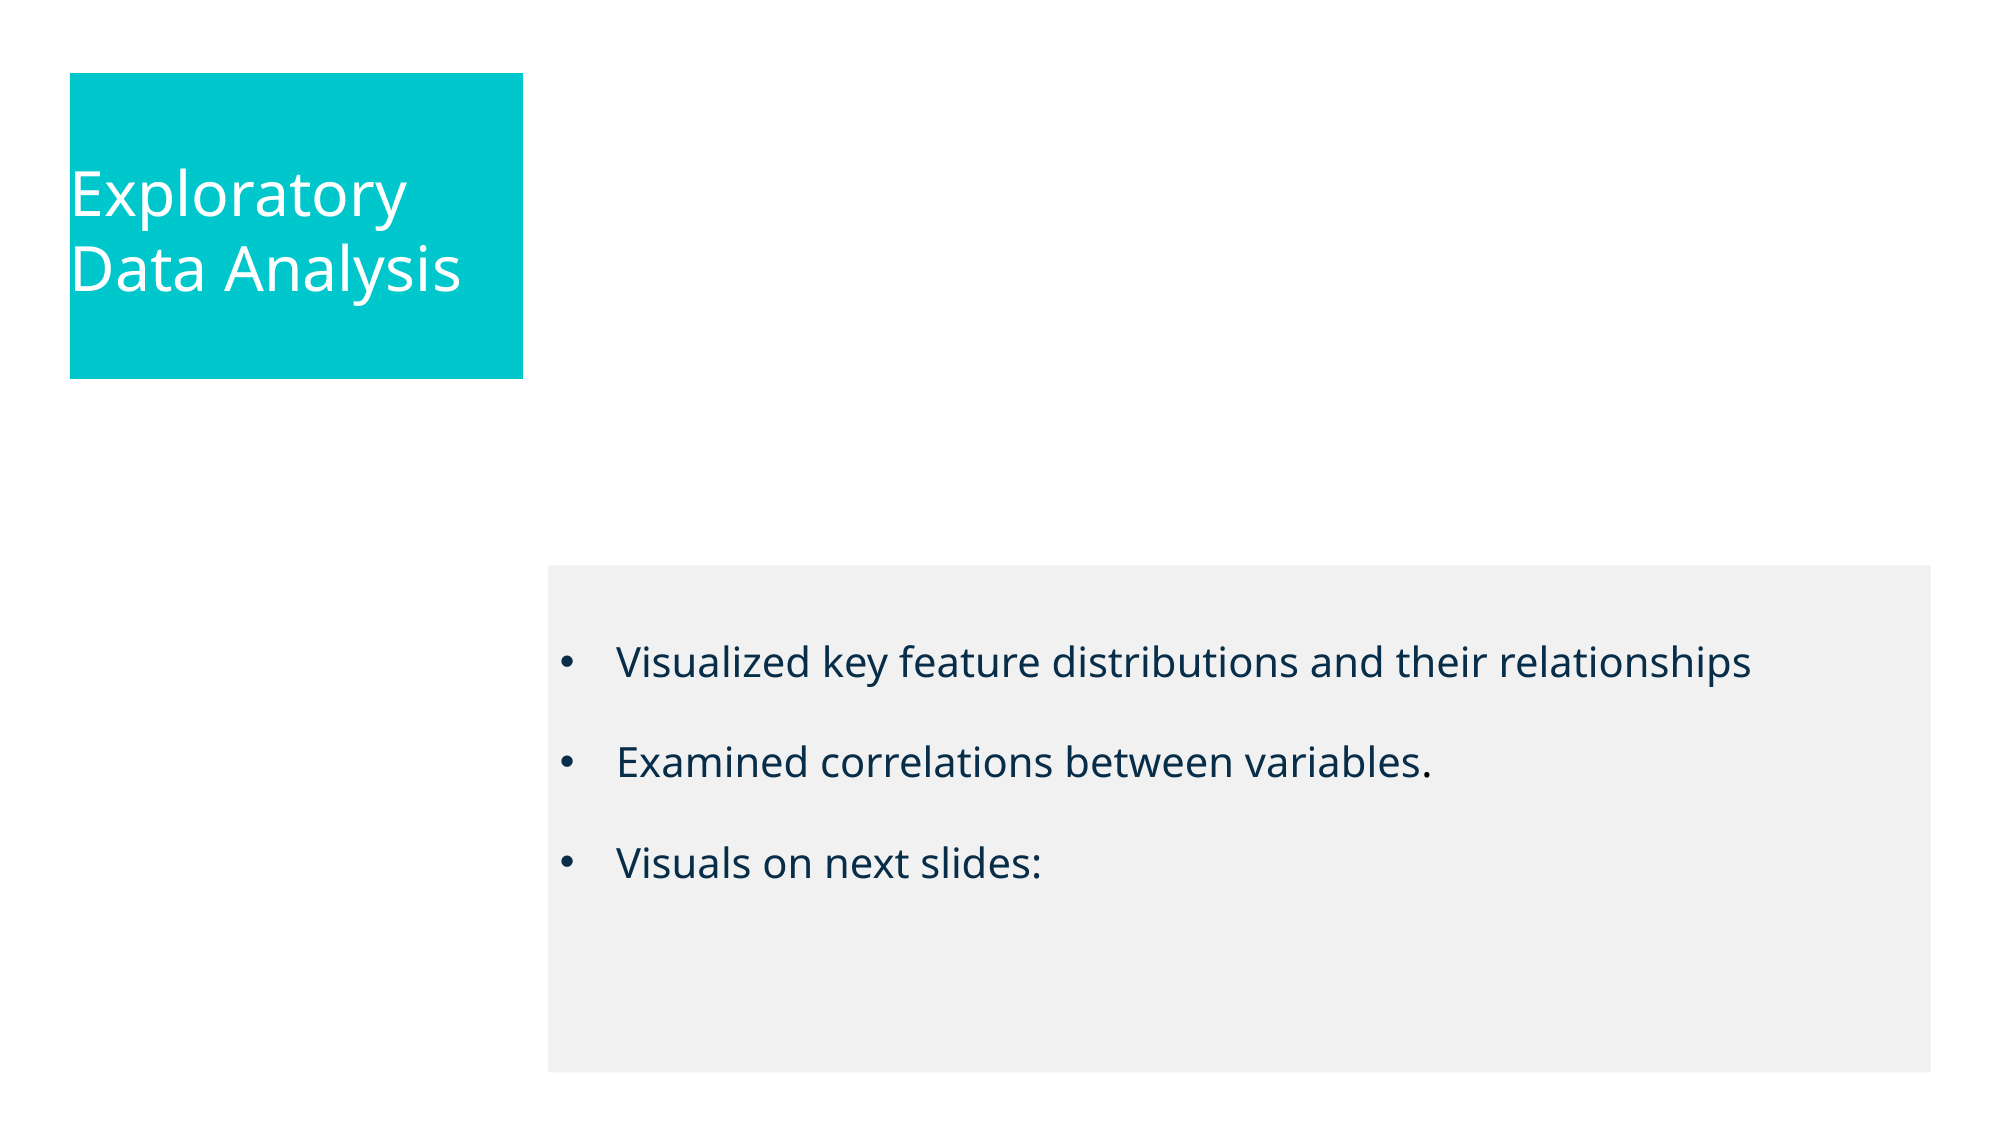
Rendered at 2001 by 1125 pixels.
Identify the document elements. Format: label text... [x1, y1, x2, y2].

text_box Visualized key feature distributions and their relationships Examined correlations between variables. Visuals on next slides: [559, 584, 1913, 994]
text_box [547, 565, 1931, 1073]
title Exploratory Data Analysis [69, 73, 523, 379]
